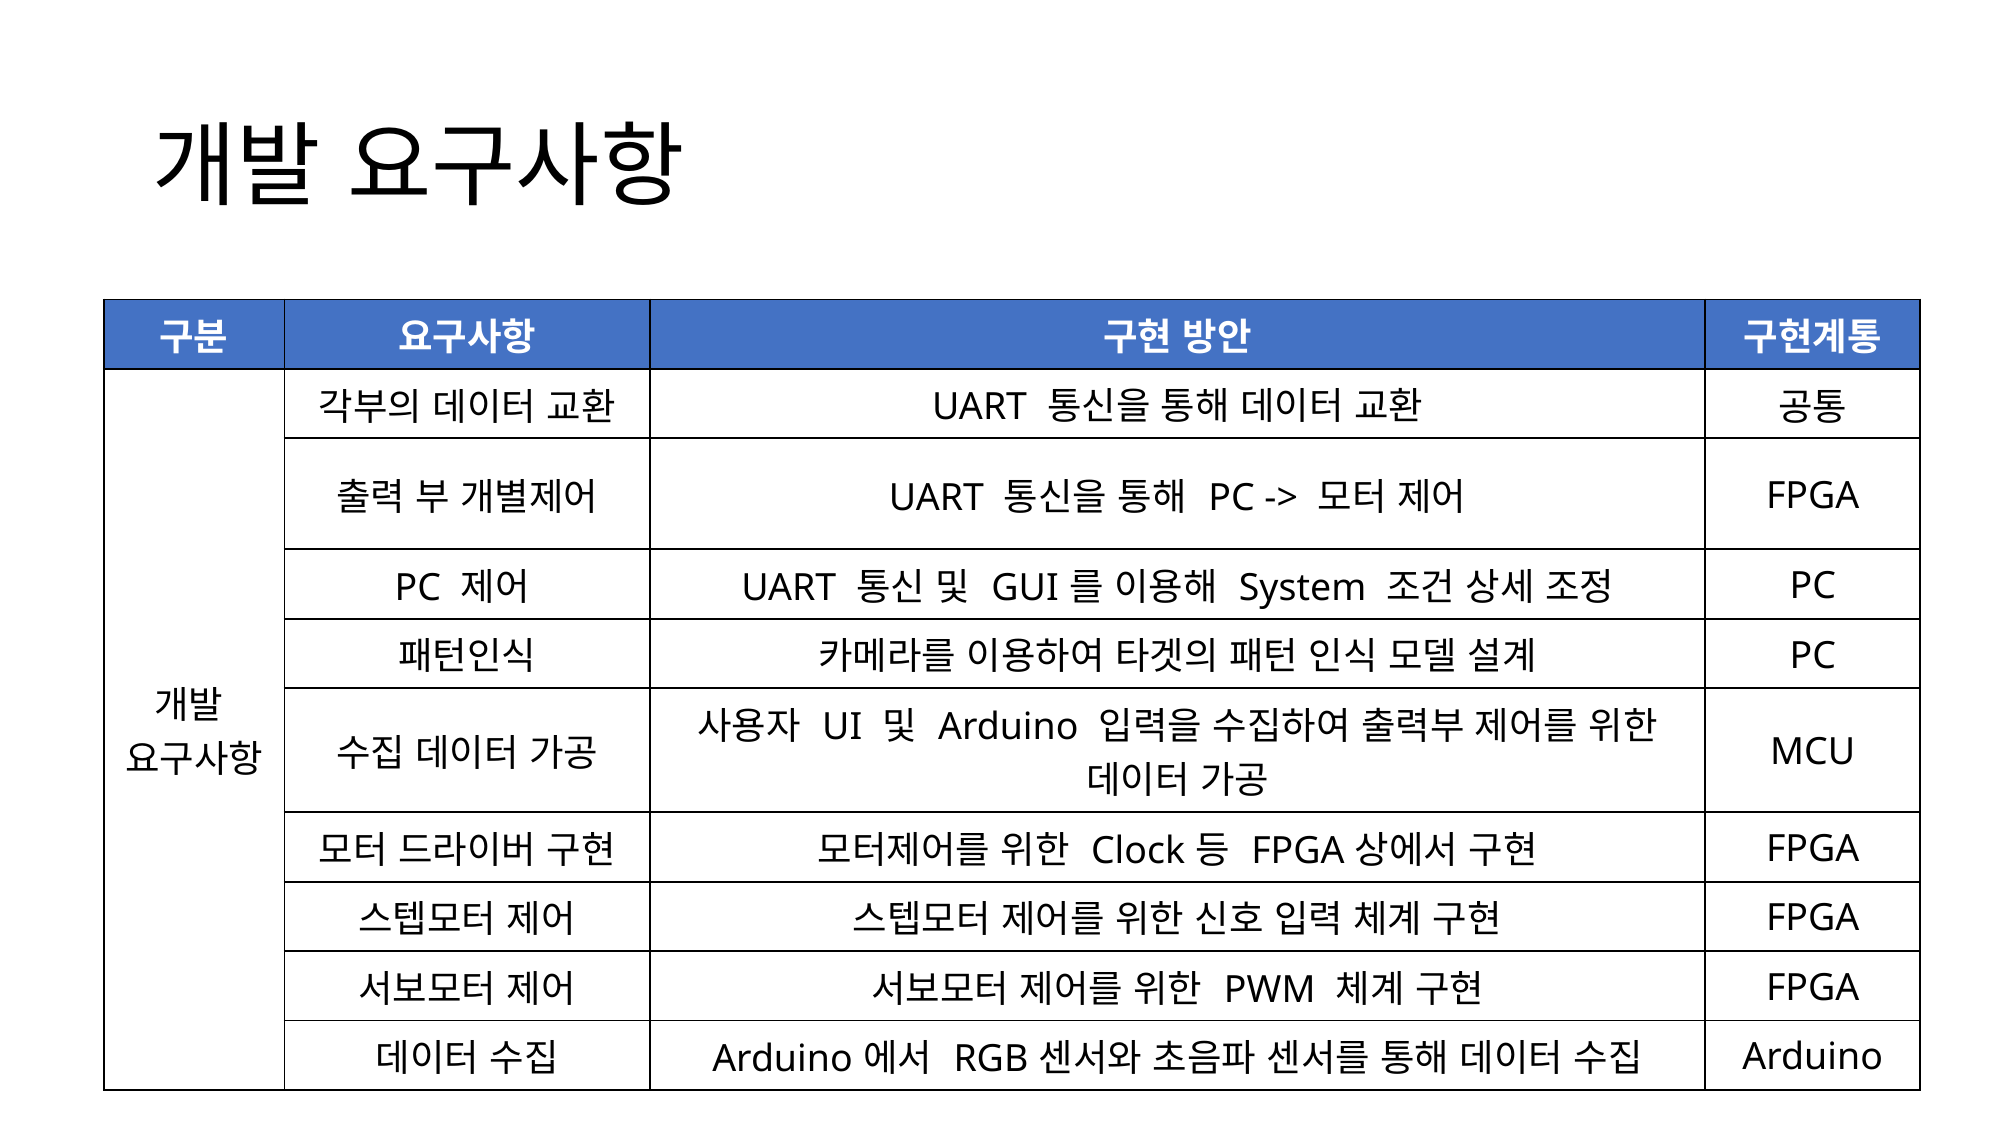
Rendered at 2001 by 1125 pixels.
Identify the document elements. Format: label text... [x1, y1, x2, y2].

table_cell FPGA [1706, 813, 1919, 881]
table_cell 카메라를 이용하여 타겟의 패턴 인식 모델 설계 [651, 620, 1704, 687]
table_cell 스텝모터 제어를 위한 신호 입력 체계 구현 [651, 883, 1704, 950]
table_cell 서보모터 제어 [285, 952, 649, 1020]
table_cell 각부의 데이터 교환 [285, 370, 649, 437]
table_cell 데이터 수집 [285, 1021, 649, 1089]
table_cell MCU [1706, 689, 1919, 811]
table_cell 수집 데이터 가공 [285, 689, 649, 811]
table_cell 스텝모터 제어 [285, 883, 649, 950]
table_cell FPGA [1706, 439, 1919, 548]
table_cell 공통 [1706, 370, 1919, 437]
table_cell 출력 부 개별제어 [285, 439, 649, 548]
title 개발 요구사항 [137, 59, 1863, 278]
table_header 구현 방안 [651, 300, 1704, 368]
table_cell PC 제어 [285, 550, 649, 618]
table_cell Arduino [1706, 1021, 1919, 1089]
table_cell 패턴인식 [285, 620, 649, 687]
table_cell UART 통신을 통해 데이터 교환 [651, 370, 1704, 437]
table_cell 사용자 UI 및 Arduino 입력을 수집하여 출력부 제어를 위한 데이터 가공 [651, 689, 1704, 811]
table_cell 모터제어를 위한 Clock등 FPGA상에서 구현 [651, 813, 1704, 881]
table_cell FPGA [1706, 883, 1919, 950]
table_header 구현계통 [1706, 300, 1919, 368]
table_cell PC [1706, 620, 1919, 687]
table_cell 모터 드라이버 구현 [285, 813, 649, 881]
table_cell UART 통신 및 GUI를 이용해 System 조건 상세 조정 [651, 550, 1704, 618]
table_cell Arduino에서 RGB센서와 초음파 센서를 통해 데이터 수집 [651, 1021, 1704, 1089]
table_cell FPGA [1706, 952, 1919, 1020]
table_header 구분 [105, 300, 284, 368]
table_header 요구사항 [285, 300, 649, 368]
table_cell 개발 요구사항 [105, 370, 284, 1089]
table_cell 서보모터 제어를 위한 PWM 체계 구현 [651, 952, 1704, 1020]
table_cell PC [1706, 550, 1919, 618]
table_cell UART 통신을 통해 PC -> 모터 제어 [651, 439, 1704, 548]
